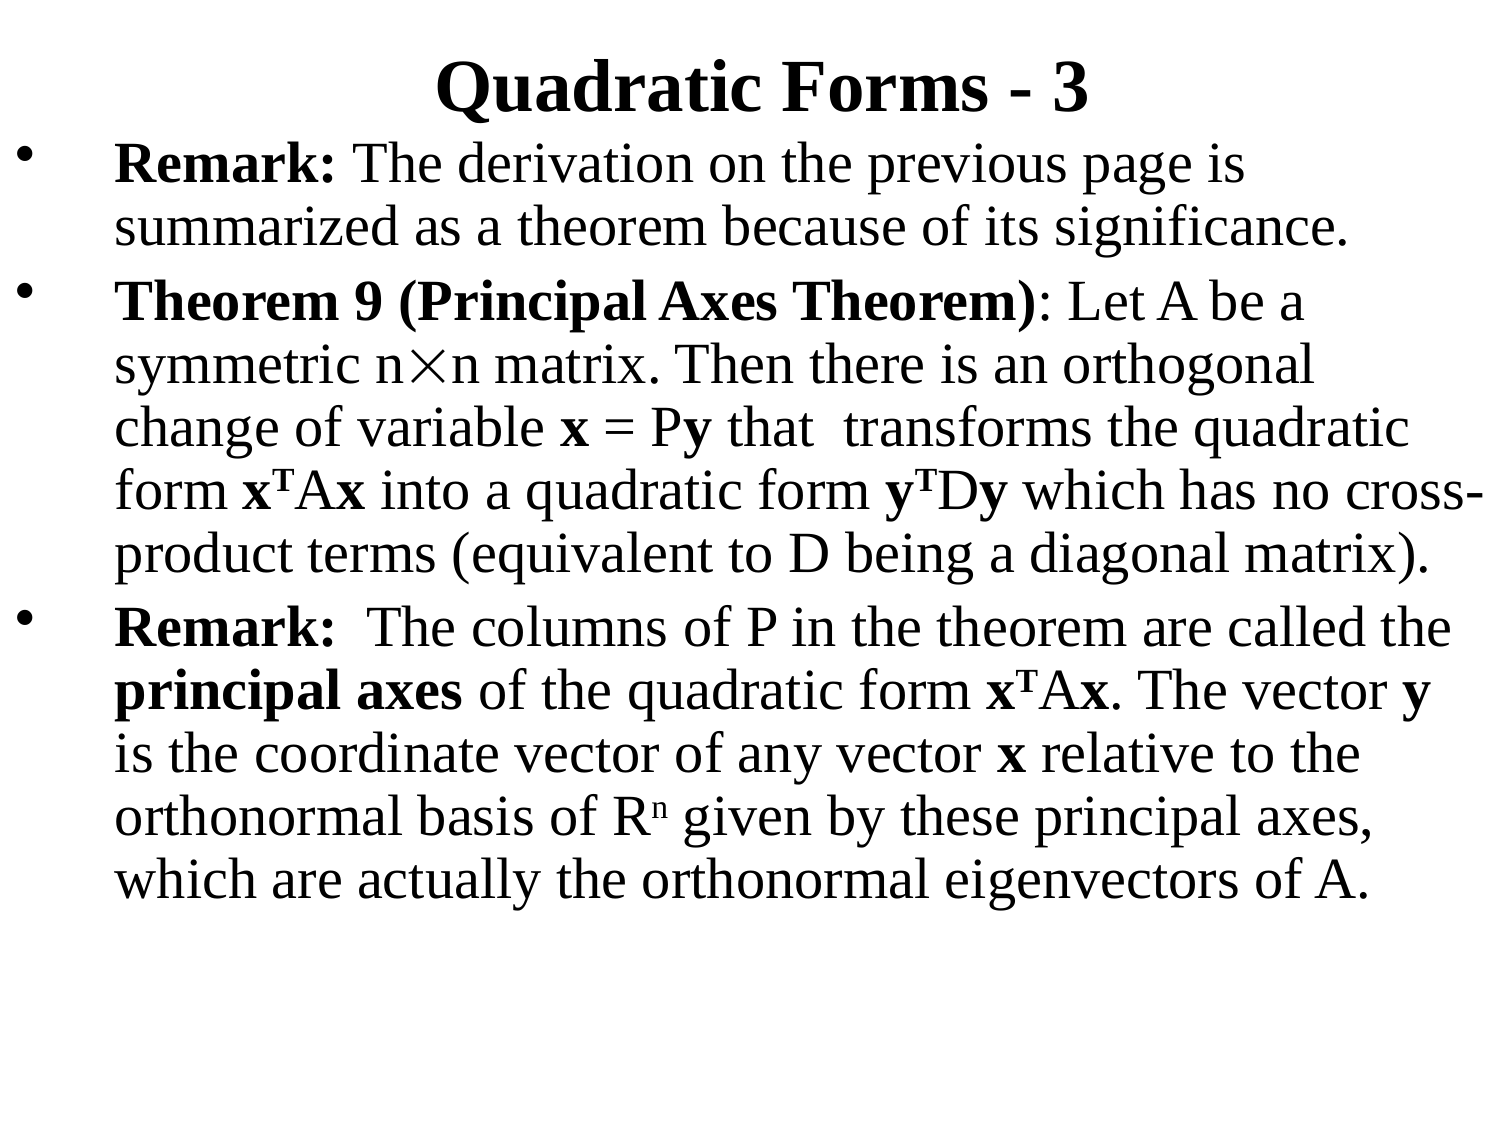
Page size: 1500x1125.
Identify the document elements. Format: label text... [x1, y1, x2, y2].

list Remark: The derivation on the previous page is summarized as a theorem because of its significance. Theorem 9 (Principal Axes Theorem): Let A be a symmetric nn matrix. Then there is an orthogonal change of variable x = Py that transforms the quadratic form xTAx into a quadratic form yTDy which has no cross-product terms (equivalent to D being a diagonal matrix). Remark: The columns of P in the theorem are called the principal axes of the quadratic form xTAx. The vector y is the coordinate vector of any vector x relative to the orthonormal basis of Rn given by these principal axes, which are actually the orthonormal eigenvectors of A. [0, 124, 1500, 1125]
title Quadratic Forms - 3 [137, 0, 1388, 124]
